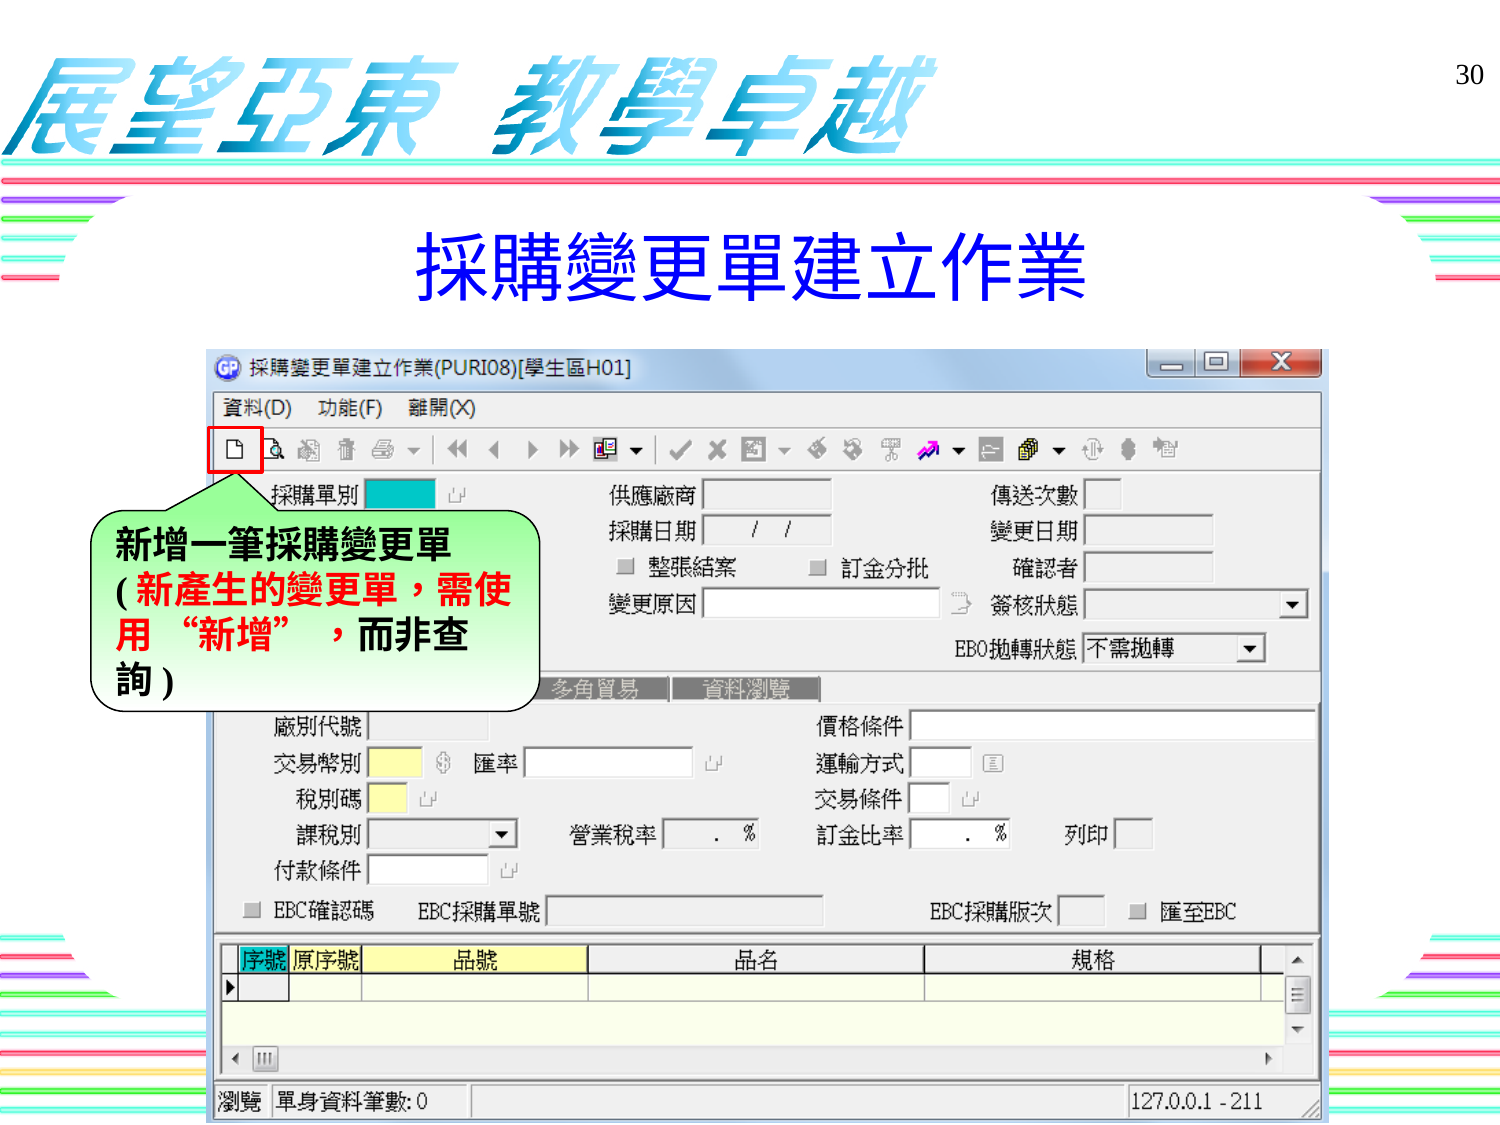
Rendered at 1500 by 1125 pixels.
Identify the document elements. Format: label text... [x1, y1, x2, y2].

title 採購變更單建立作業 [76, 208, 1427, 324]
text_box 新增一筆採購變更單 (新產生的變更單，需使用 “新增” ，而非查詢) [88, 488, 201, 714]
picture [0, 0, 1500, 1125]
slide_number 30 [1149, 42, 1500, 103]
